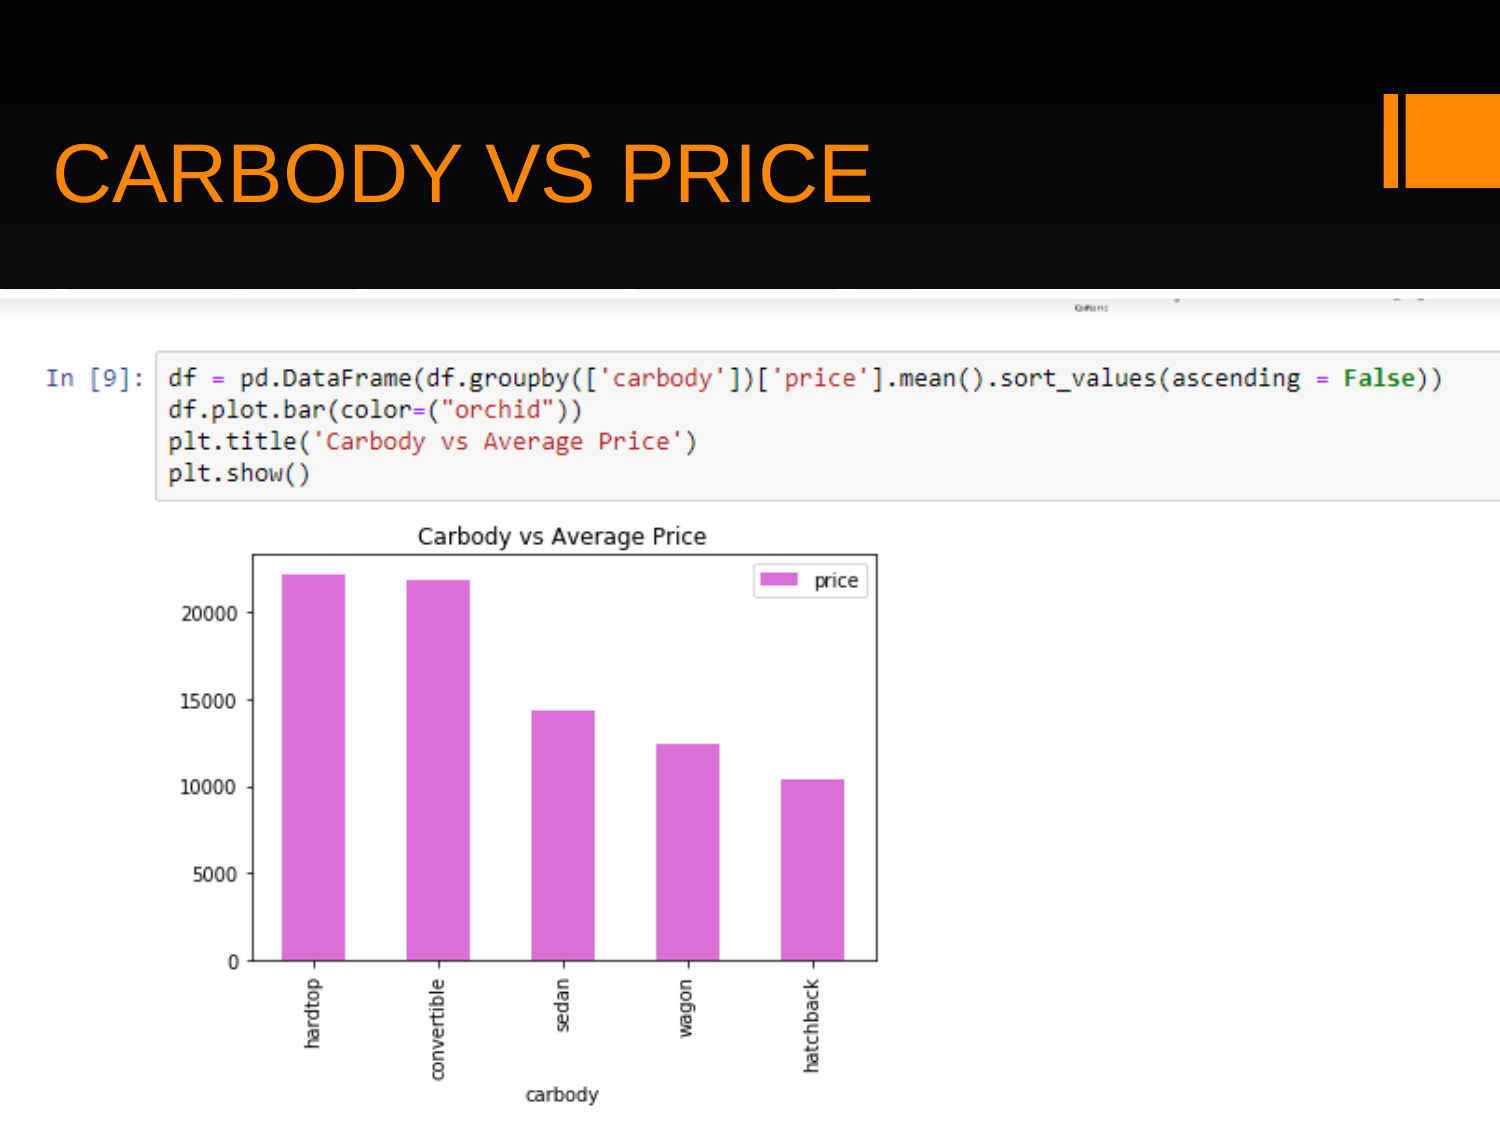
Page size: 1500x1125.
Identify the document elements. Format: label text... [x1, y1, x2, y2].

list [0, 289, 1500, 1125]
title CARBODY VS PRICE [37, 37, 1238, 227]
